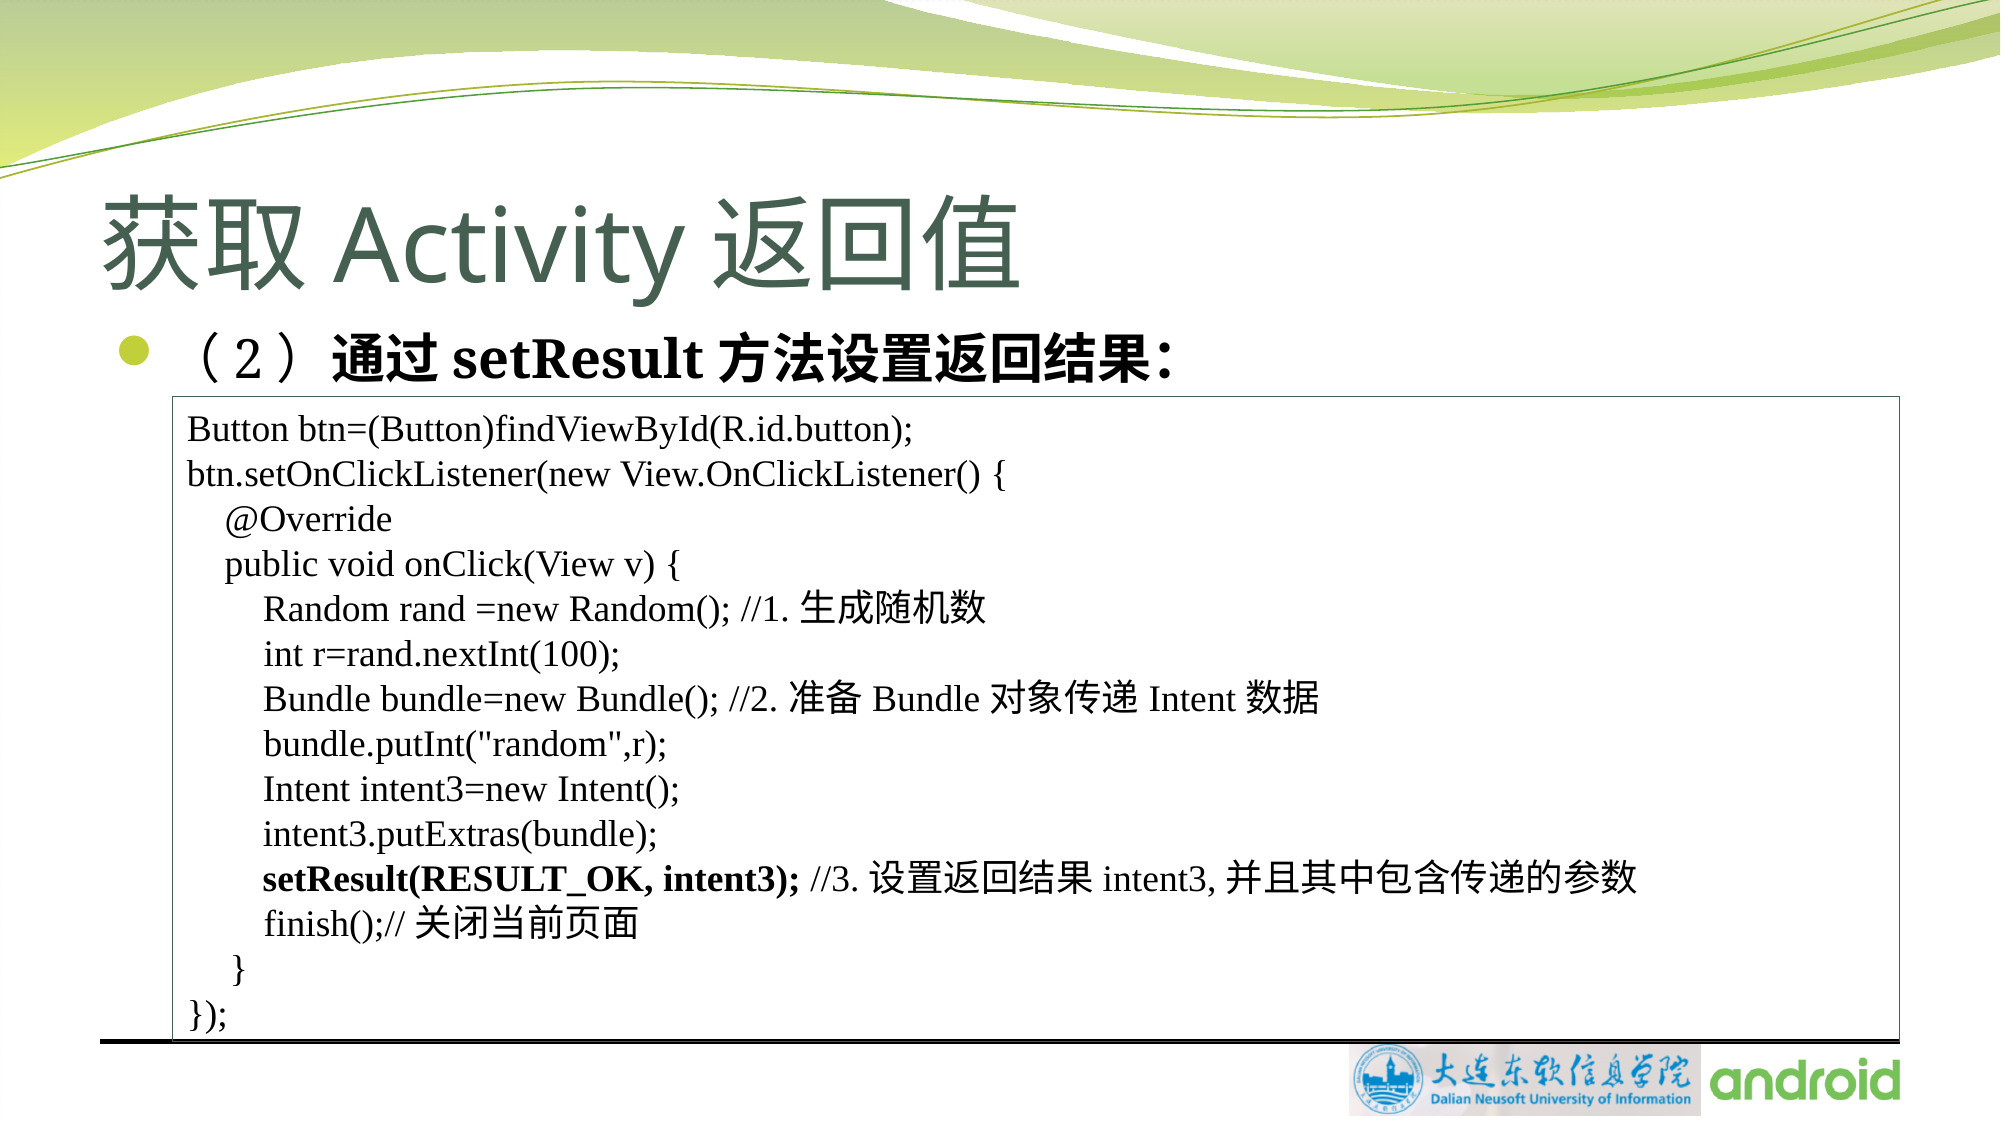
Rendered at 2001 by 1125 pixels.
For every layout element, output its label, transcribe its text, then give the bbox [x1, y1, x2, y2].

title 获取Activity返回值 [99, 115, 1900, 303]
list （2）通过setResult方法设置返回结果： [99, 317, 1900, 419]
picture [1349, 1044, 1701, 1116]
text_box Button btn=(Button)findViewById(R.id.button); btn.setOnClickListener(new View.OnClickListener() { @Override public void onClick(View v) { Random rand =new Random(); //1.生成随机数 int r=rand.nextInt(100); Bundle bundle=new Bundle(); //2.准备Bundle对象传递Intent数据 bundle.putInt("random",r); Intent intent3=new Intent(); intent3.putExtras(bundle); setResult(RESULT_OK, intent3); //3.设置返回结果intent3,并且其中包含传递的参数 finish();//关闭当前页面 } }); [172, 396, 1900, 1042]
picture [1710, 1057, 1900, 1100]
